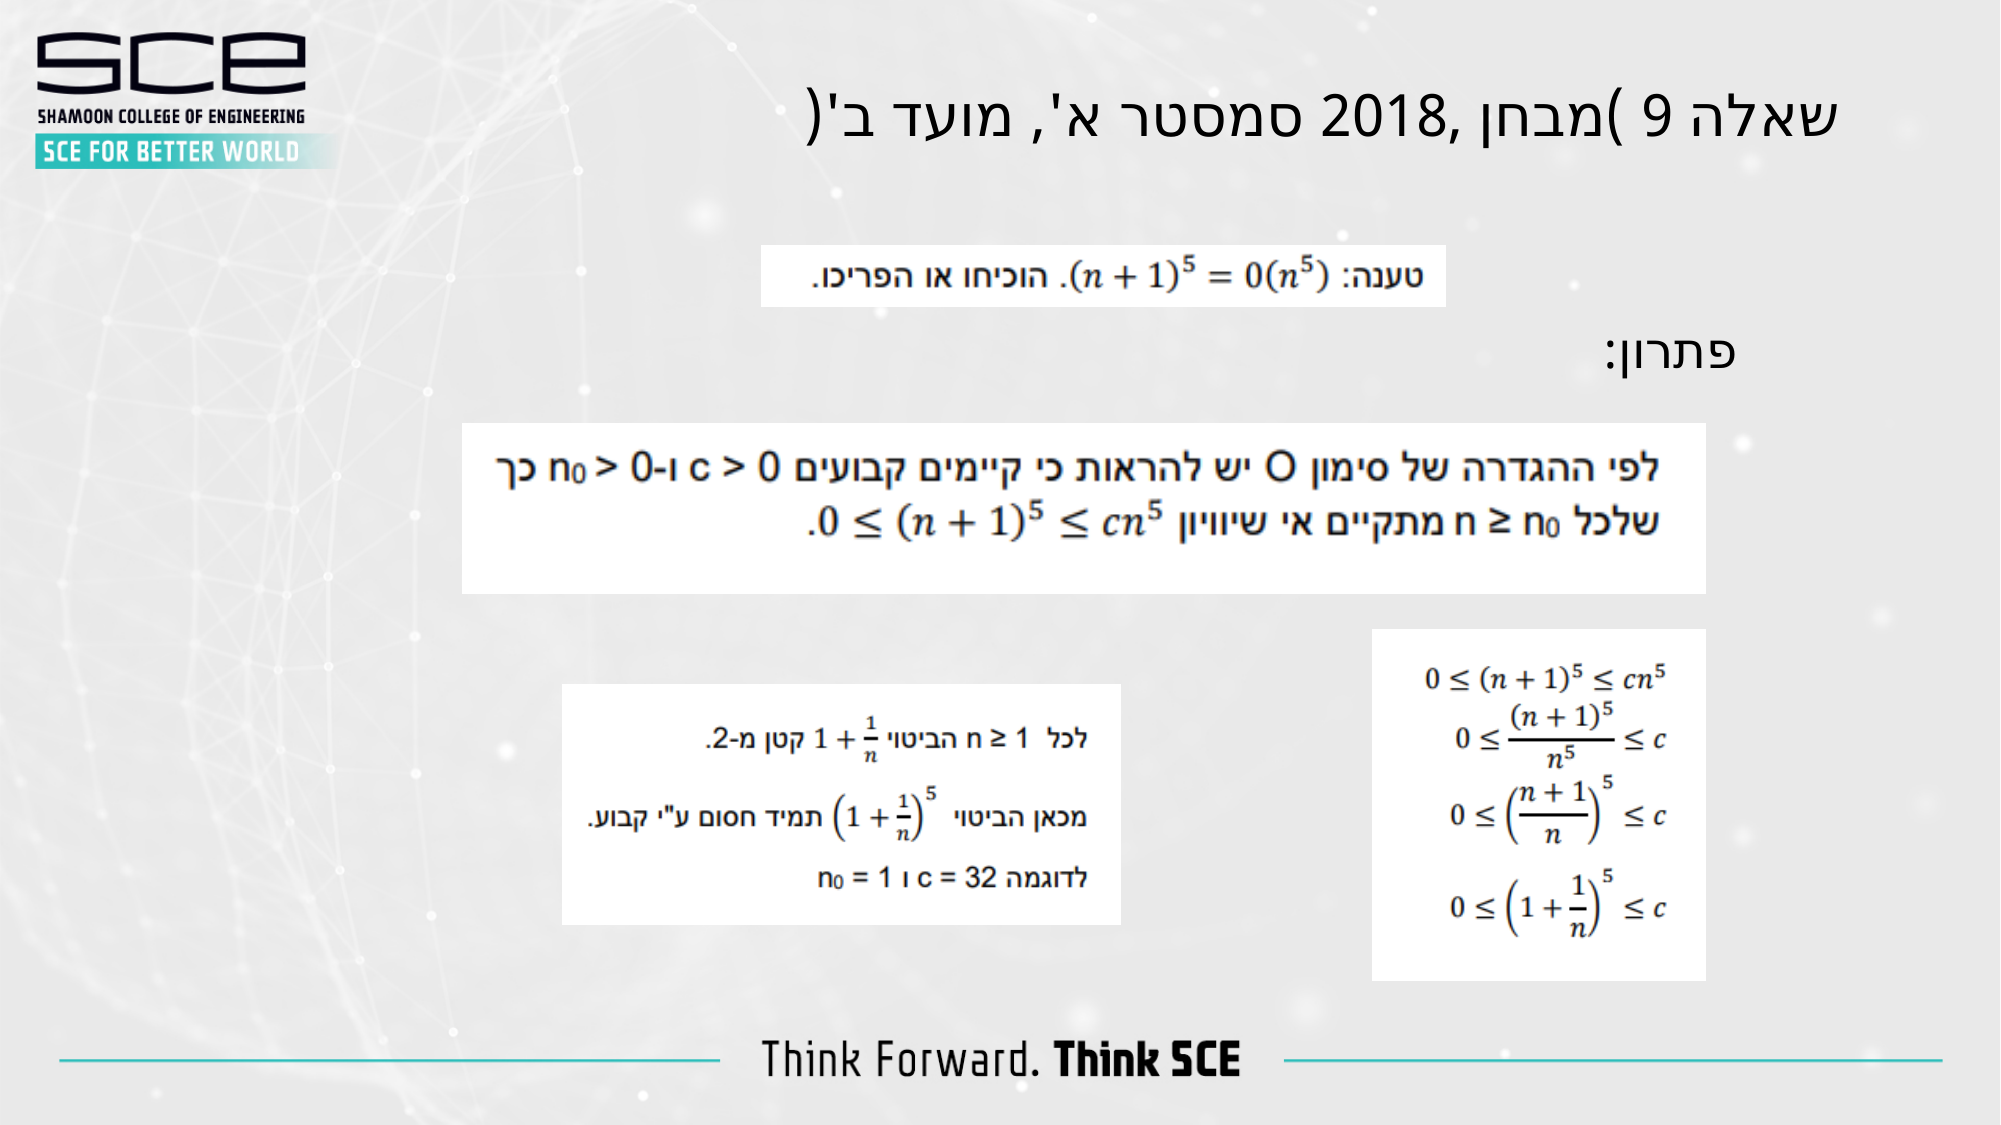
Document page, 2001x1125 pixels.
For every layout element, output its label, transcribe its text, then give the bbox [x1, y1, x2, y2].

text_box שאלה 9 )מבחן ,2018 סמסטר א', מועד ב'( [788, 70, 1855, 156]
text_box פתרון: [1589, 311, 1753, 387]
picture [0, 0, 2001, 1125]
